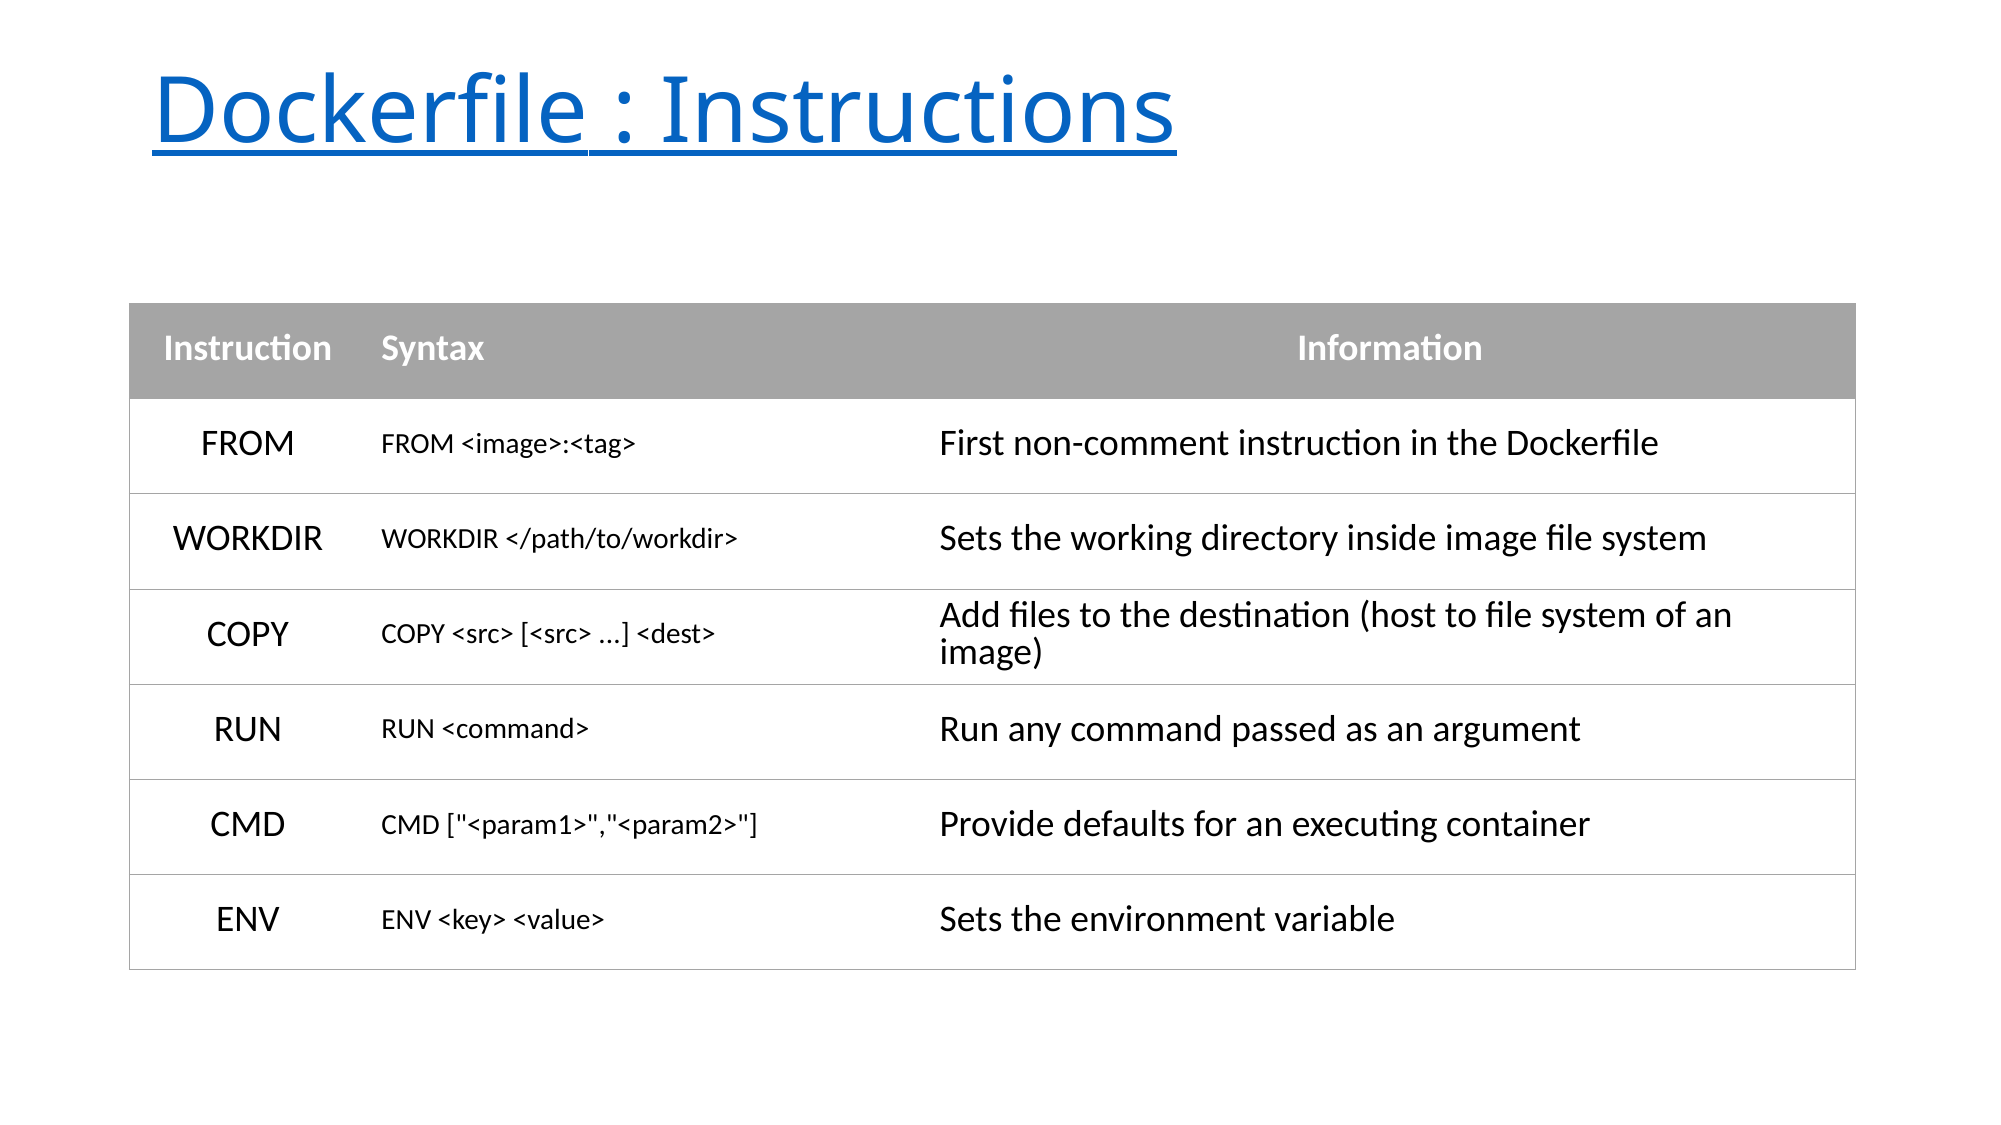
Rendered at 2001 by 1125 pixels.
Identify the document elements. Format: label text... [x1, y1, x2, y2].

table_cell WORKDIR [130, 494, 366, 589]
table_cell ENV <key> <value> [366, 875, 925, 969]
table_cell Sets the environment variable [925, 875, 1855, 969]
table_cell COPY <src> [<src> ...] <dest> [366, 590, 925, 684]
table_cell RUN <command> [366, 685, 925, 779]
title Dockerfile : Instructions [137, 0, 1863, 218]
table_cell CMD [130, 780, 366, 874]
table_cell RUN [130, 685, 366, 779]
table_cell FROM <image>:<tag> [366, 399, 925, 493]
table_cell COPY [130, 590, 366, 684]
table_cell ENV [130, 875, 366, 969]
table_cell First non-comment instruction in the Dockerfile [925, 399, 1855, 493]
table_cell FROM [130, 399, 366, 493]
table_cell Sets the working directory inside image file system [925, 494, 1855, 589]
table_cell Add files to the destination (host to file system of an image) [925, 590, 1855, 684]
table_cell WORKDIR </path/to/workdir> [366, 494, 925, 589]
table_header Syntax [366, 304, 925, 398]
table_cell Provide defaults for an executing container [925, 780, 1855, 874]
table_cell CMD ["<param1>","<param2>"] [366, 780, 925, 874]
table_header Instruction [130, 304, 366, 398]
table_cell Run any command passed as an argument [925, 685, 1855, 779]
table_header Information [925, 304, 1855, 398]
